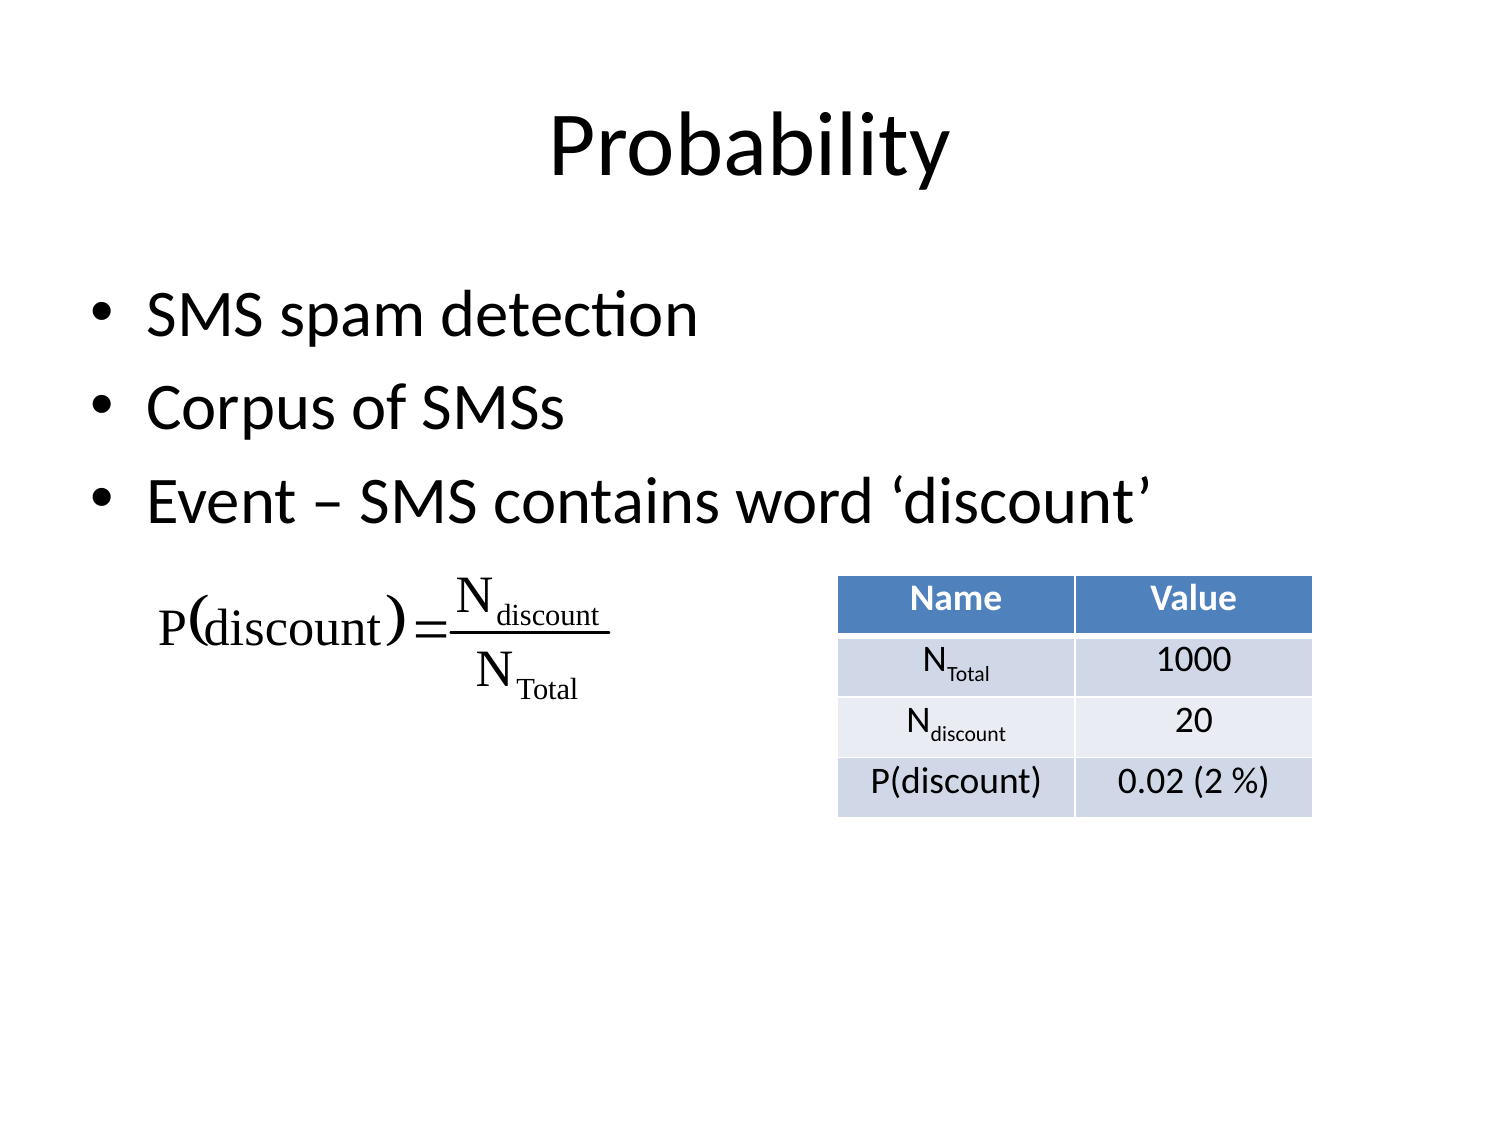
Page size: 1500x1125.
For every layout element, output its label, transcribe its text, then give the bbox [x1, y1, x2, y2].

table_cell P(discount) [838, 758, 1074, 817]
table_cell 0.02 (2 %) [1076, 758, 1312, 817]
table_cell NTotal [838, 639, 1074, 696]
title Probability [75, 45, 1425, 233]
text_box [149, 562, 622, 712]
table_cell Ndiscount [838, 698, 1074, 757]
table_cell 1000 [1076, 639, 1312, 696]
list SMS spam detection Corpus of SMSs Event – SMS contains word ‘discount’ [75, 262, 1425, 1005]
table_cell 20 [1076, 698, 1312, 757]
table_header Name [838, 576, 1074, 633]
table_header Value [1076, 576, 1312, 633]
